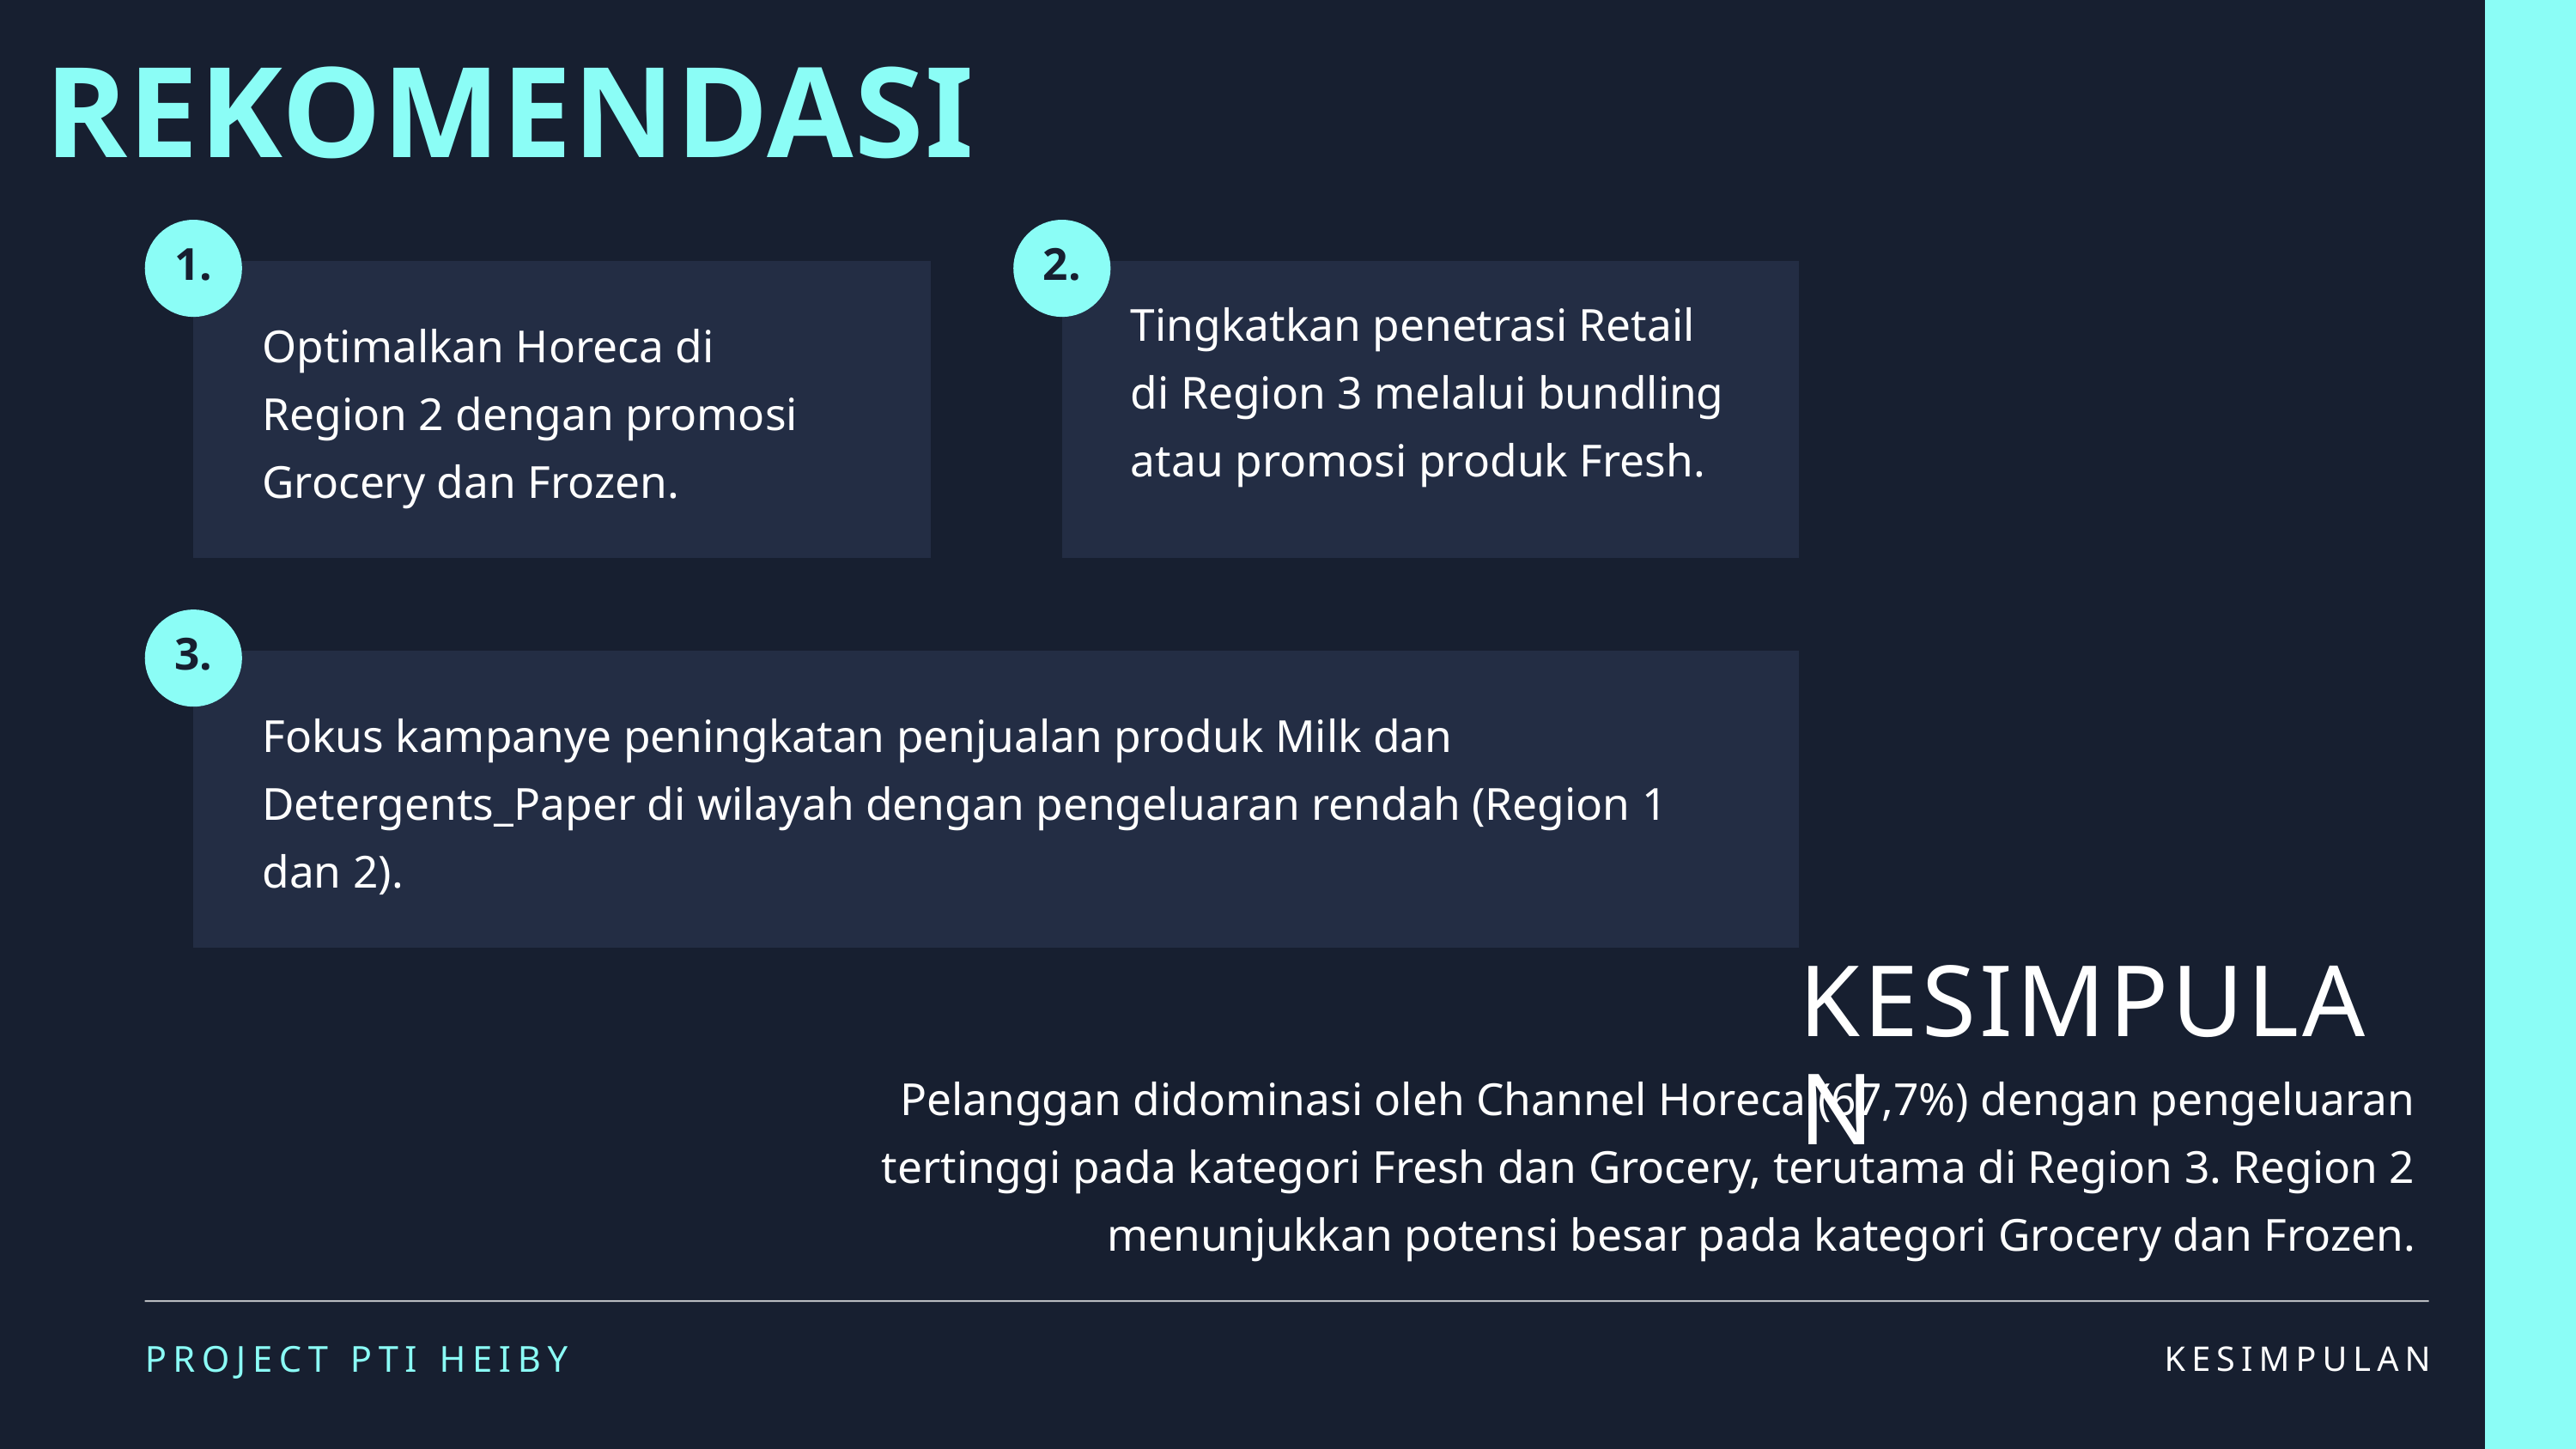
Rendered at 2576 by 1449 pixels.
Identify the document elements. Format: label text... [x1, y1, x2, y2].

text_box REKOMENDASI [45, 45, 1618, 183]
text_box Pelanggan didominasi oleh Channel Horeca (67,7%) dengan pengeluaran tertinggi pada kategori Fresh dan Grocery, terutama di Region 3. Region 2 menunjukkan potensi besar pada kategori Grocery dan Frozen. [738, 1056, 2418, 1260]
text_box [144, 219, 243, 318]
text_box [1012, 219, 1111, 318]
text_box KESIMPULAN [1799, 948, 2418, 1056]
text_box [193, 260, 931, 559]
text_box KESIMPULAN [1503, 1341, 2432, 1379]
text_box PROJECT PTI HEIBY [144, 1339, 931, 1379]
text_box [144, 609, 243, 707]
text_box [930, 650, 1800, 949]
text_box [193, 650, 929, 949]
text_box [1061, 260, 1800, 559]
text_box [2485, 0, 2576, 1449]
